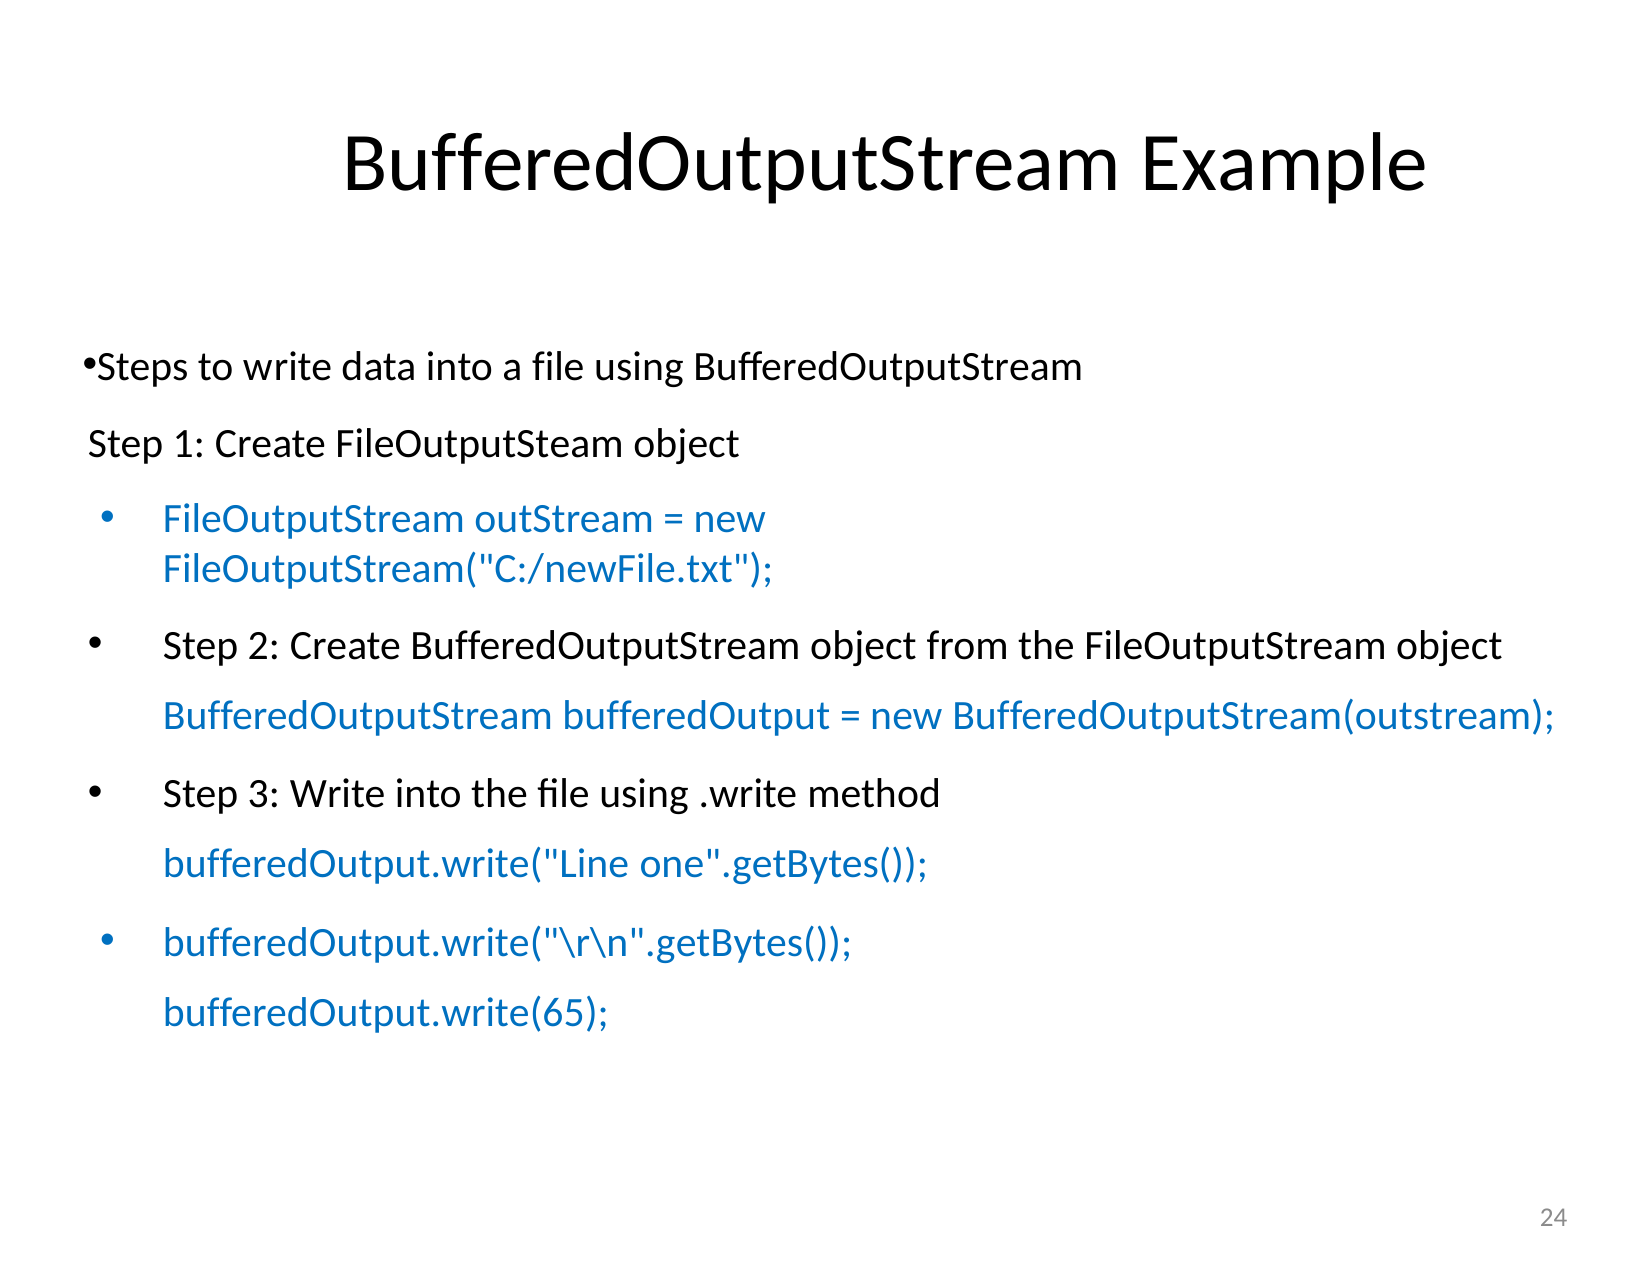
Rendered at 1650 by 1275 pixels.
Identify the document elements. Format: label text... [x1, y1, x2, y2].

slide_number 24 [1182, 845, 1568, 1275]
list Steps to write data into a file using BufferedOutputStream Step 1: Create FileOutputSteam object FileOutputStream outStream = new FileOutputStream("C:/newFile.txt"); Step 2: Create BufferedOutputStream object from the FileOutputStream object BufferedOutputStream bufferedOutput = new BufferedOutputStream(outstream); Step 3: Write into the file using .write method bufferedOutput.write("Line one".getBytes()); bufferedOutput.write("\r\n".getBytes()); bufferedOutput.write(65); [82, 297, 1568, 1036]
title BufferedOutputStream Example [82, 50, 1568, 264]
